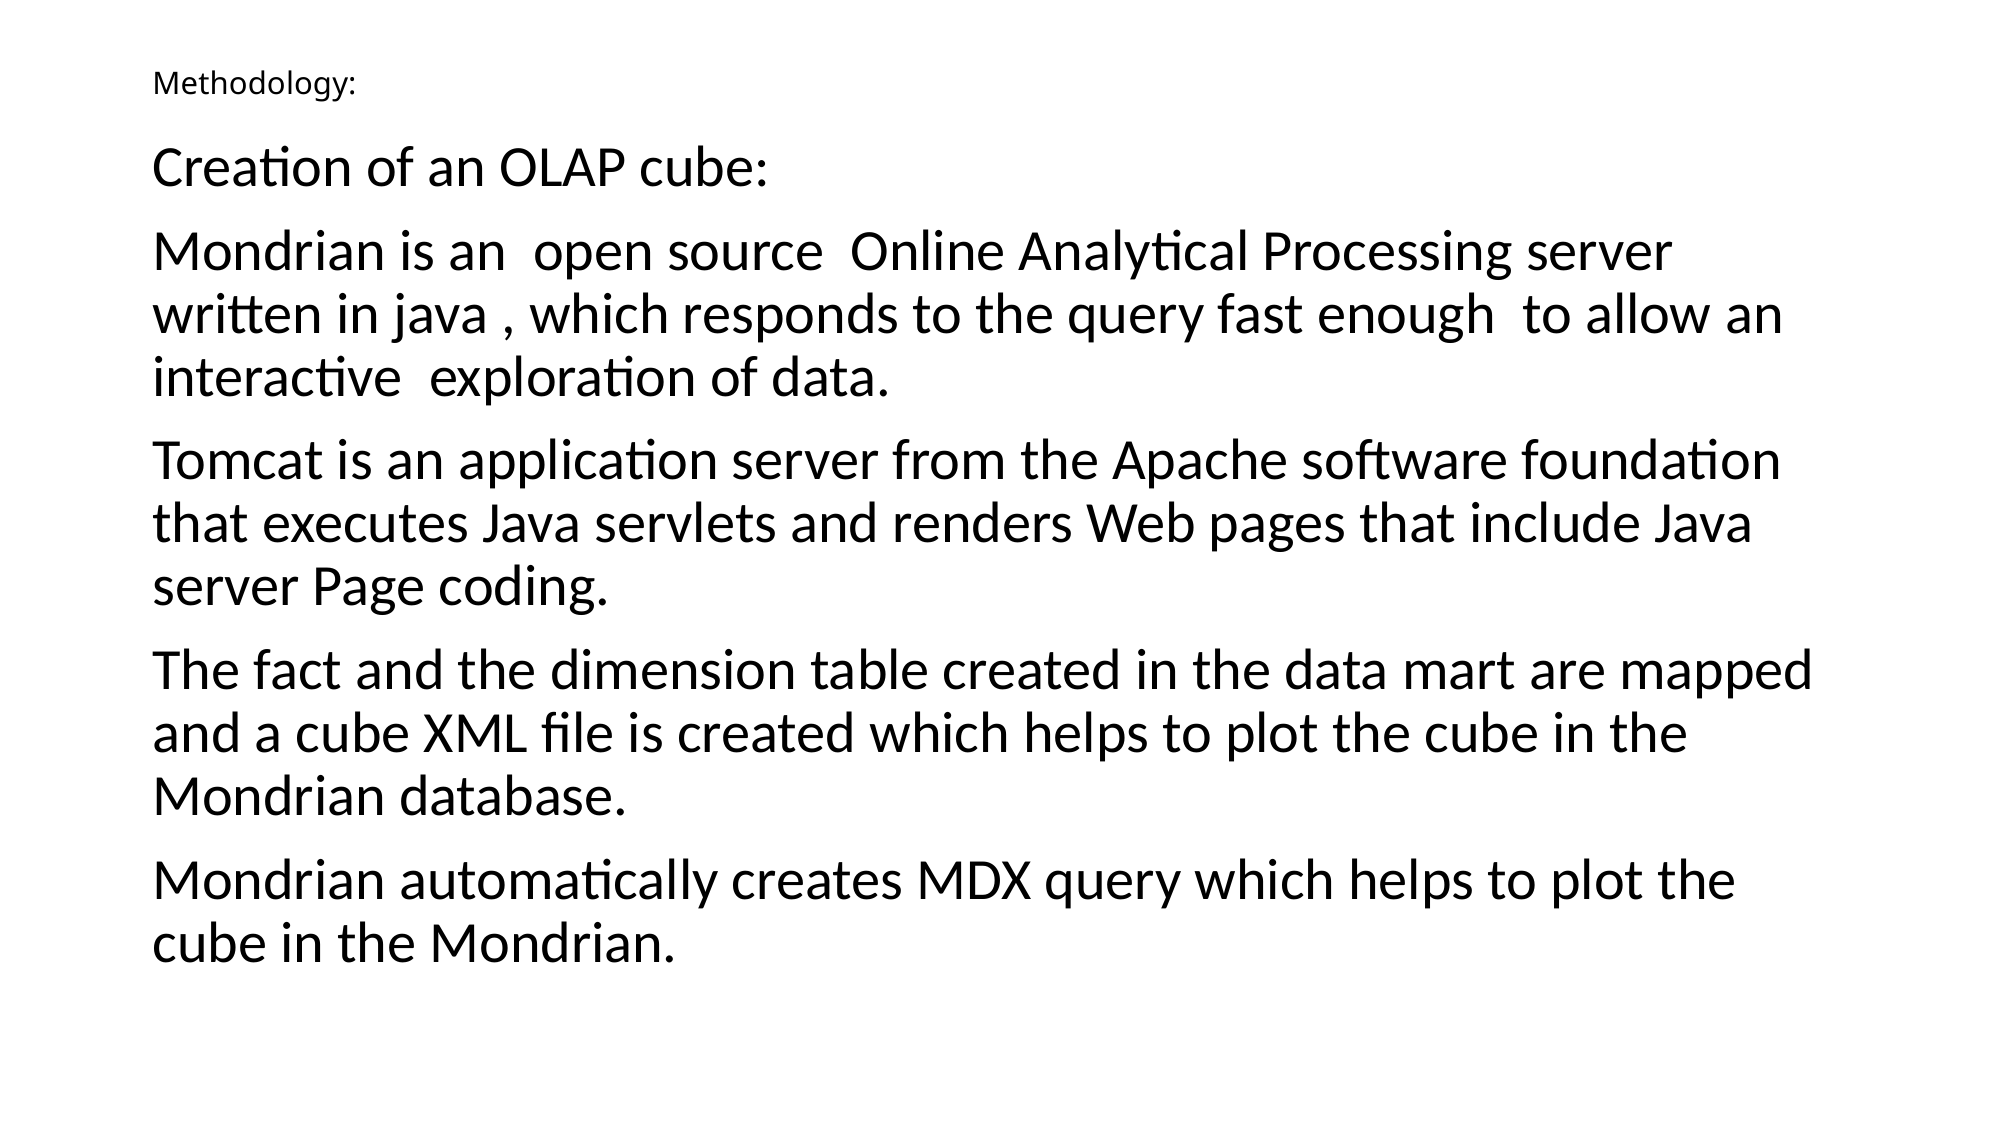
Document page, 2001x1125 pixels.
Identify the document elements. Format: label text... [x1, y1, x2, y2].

title Methodology: [137, 59, 1863, 128]
list Creation of an OLAP cube: Mondrian is an open source Online Analytical Processing server written in java , which responds to the query fast enough to allow an interactive exploration of data. Tomcat is an application server from the Apache software foundation that executes Java servlets and renders Web pages that include Java server Page coding. The fact and the dimension table created in the data mart are mapped and a cube XML file is created which helps to plot the cube in the Mondrian database. Mondrian automatically creates MDX query which helps to plot the cube in the Mondrian. [137, 128, 1863, 1014]
